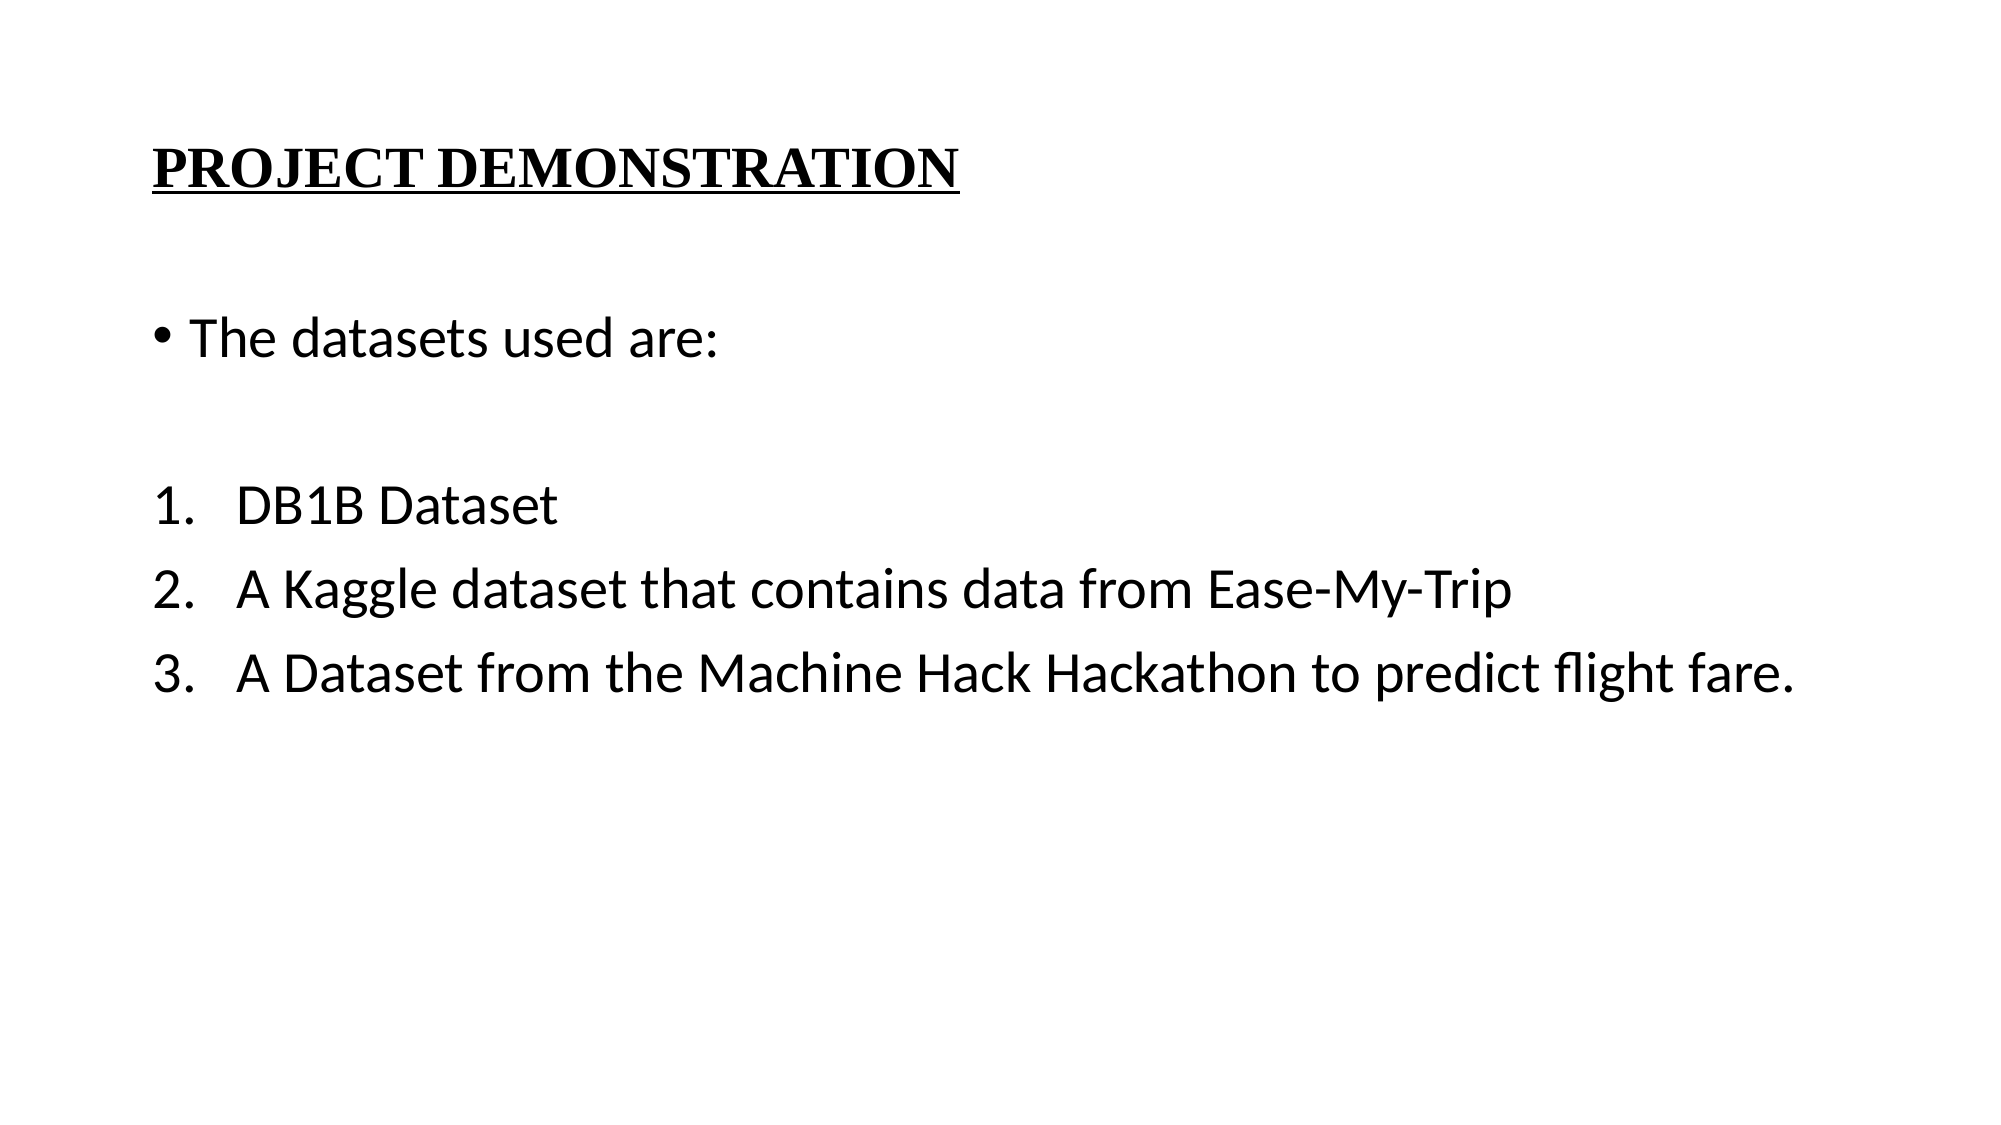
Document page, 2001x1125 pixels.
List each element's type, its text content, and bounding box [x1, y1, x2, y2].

list The datasets used are: DB1B Dataset A Kaggle dataset that contains data from Ease-My-Trip A Dataset from the Machine Hack Hackathon to predict flight fare. [137, 299, 1863, 1014]
title PROJECT DEMONSTRATION [137, 59, 1863, 278]
